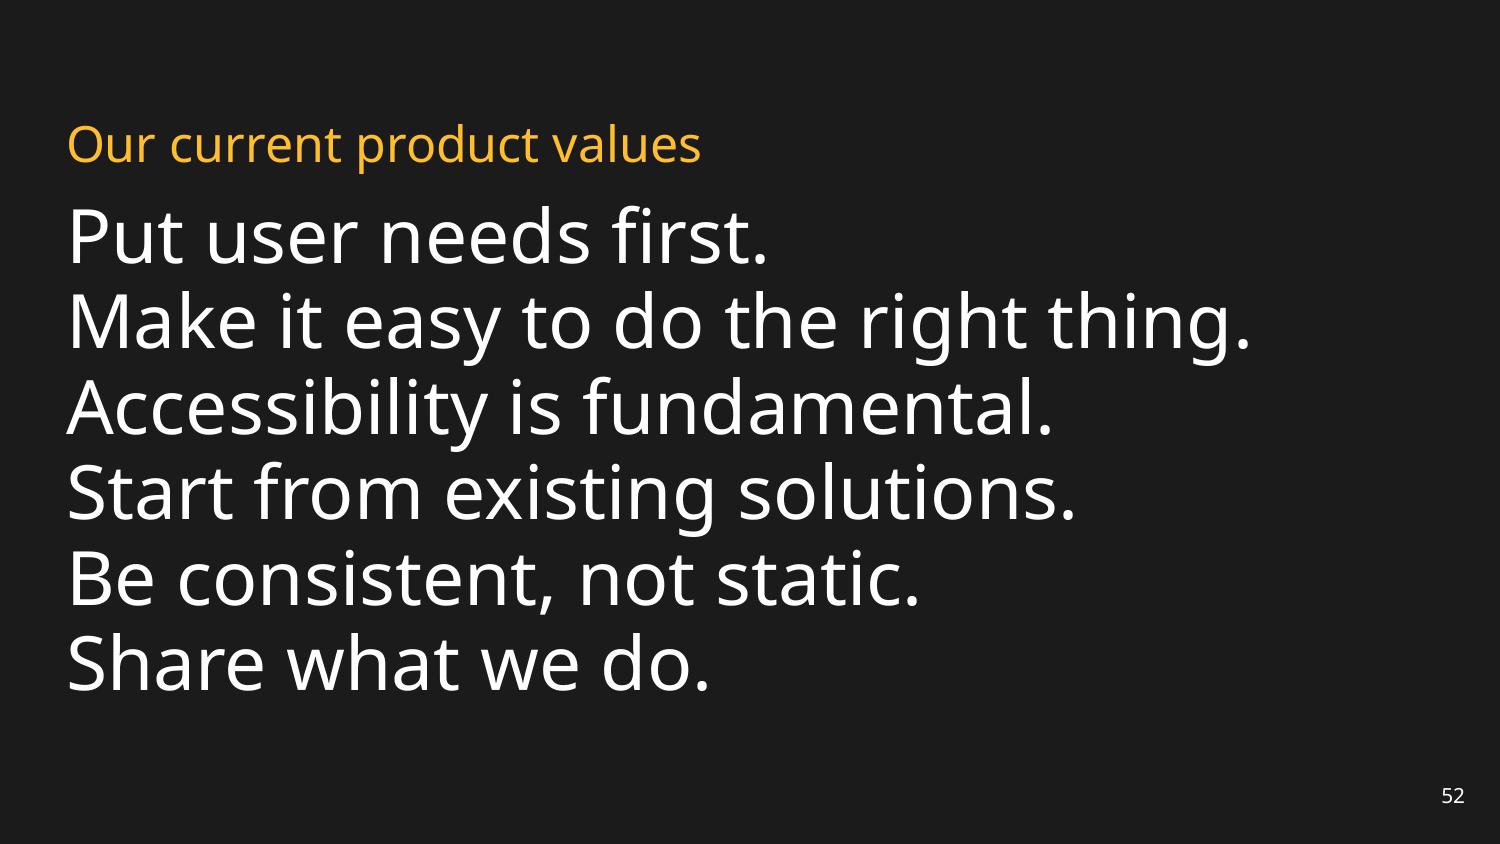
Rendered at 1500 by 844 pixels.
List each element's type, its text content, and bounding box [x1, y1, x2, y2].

title Our current product values Put user needs first. Make it easy to do the right thing. Accessibility is fundamental. Start from existing solutions. Be consistent, not static. Share what we do. [51, 72, 1449, 753]
slide_number 52 [1389, 764, 1480, 830]
